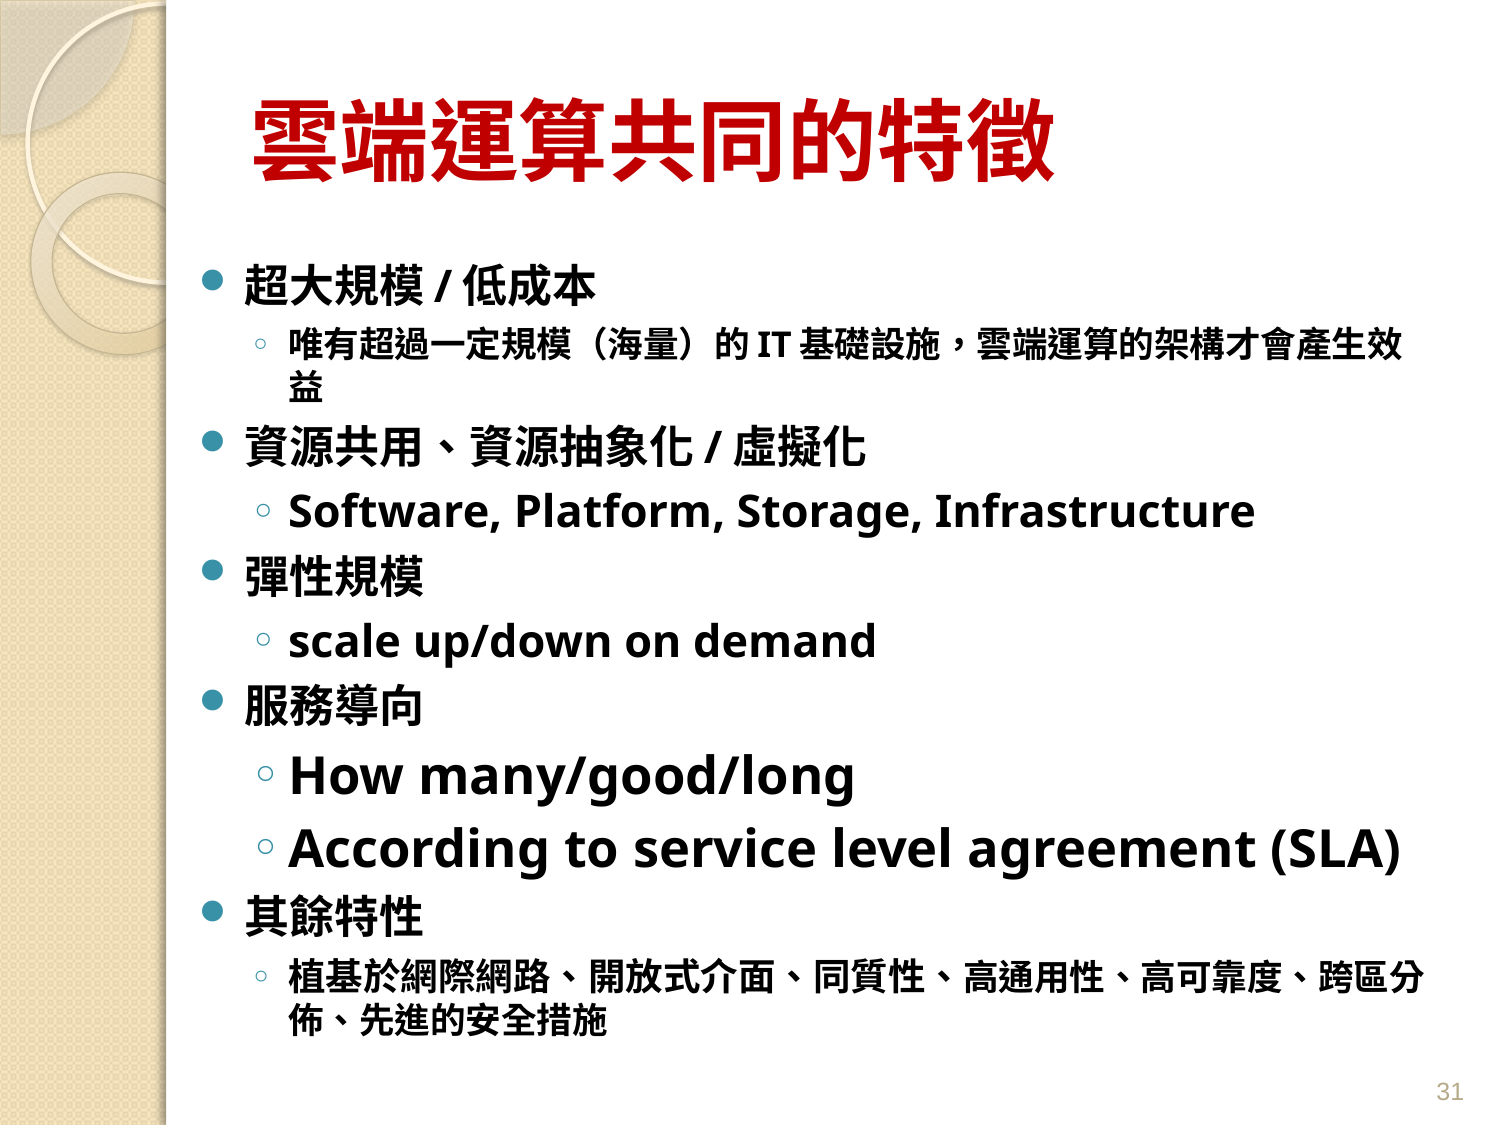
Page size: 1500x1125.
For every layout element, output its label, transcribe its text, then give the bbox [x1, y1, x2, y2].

title 雲端運算共同的特徵 [235, 45, 1466, 233]
list 超大規模/低成本 唯有超過一定規模（海量）的IT基礎設施，雲端運算的架構才會產生效益 資源共用、資源抽象化/虛擬化 Software, Platform, Storage, Infrastructure 彈性規模 scale up/down on demand 服務導向 How many/good/long According to service level agreement (SLA) 其餘特性 植基於網際網路、開放式介面、同質性、高通用性、高可靠度、跨區分佈、先進的安全措施 [171, 250, 1445, 1055]
slide_number 31 [1413, 1034, 1488, 1113]
